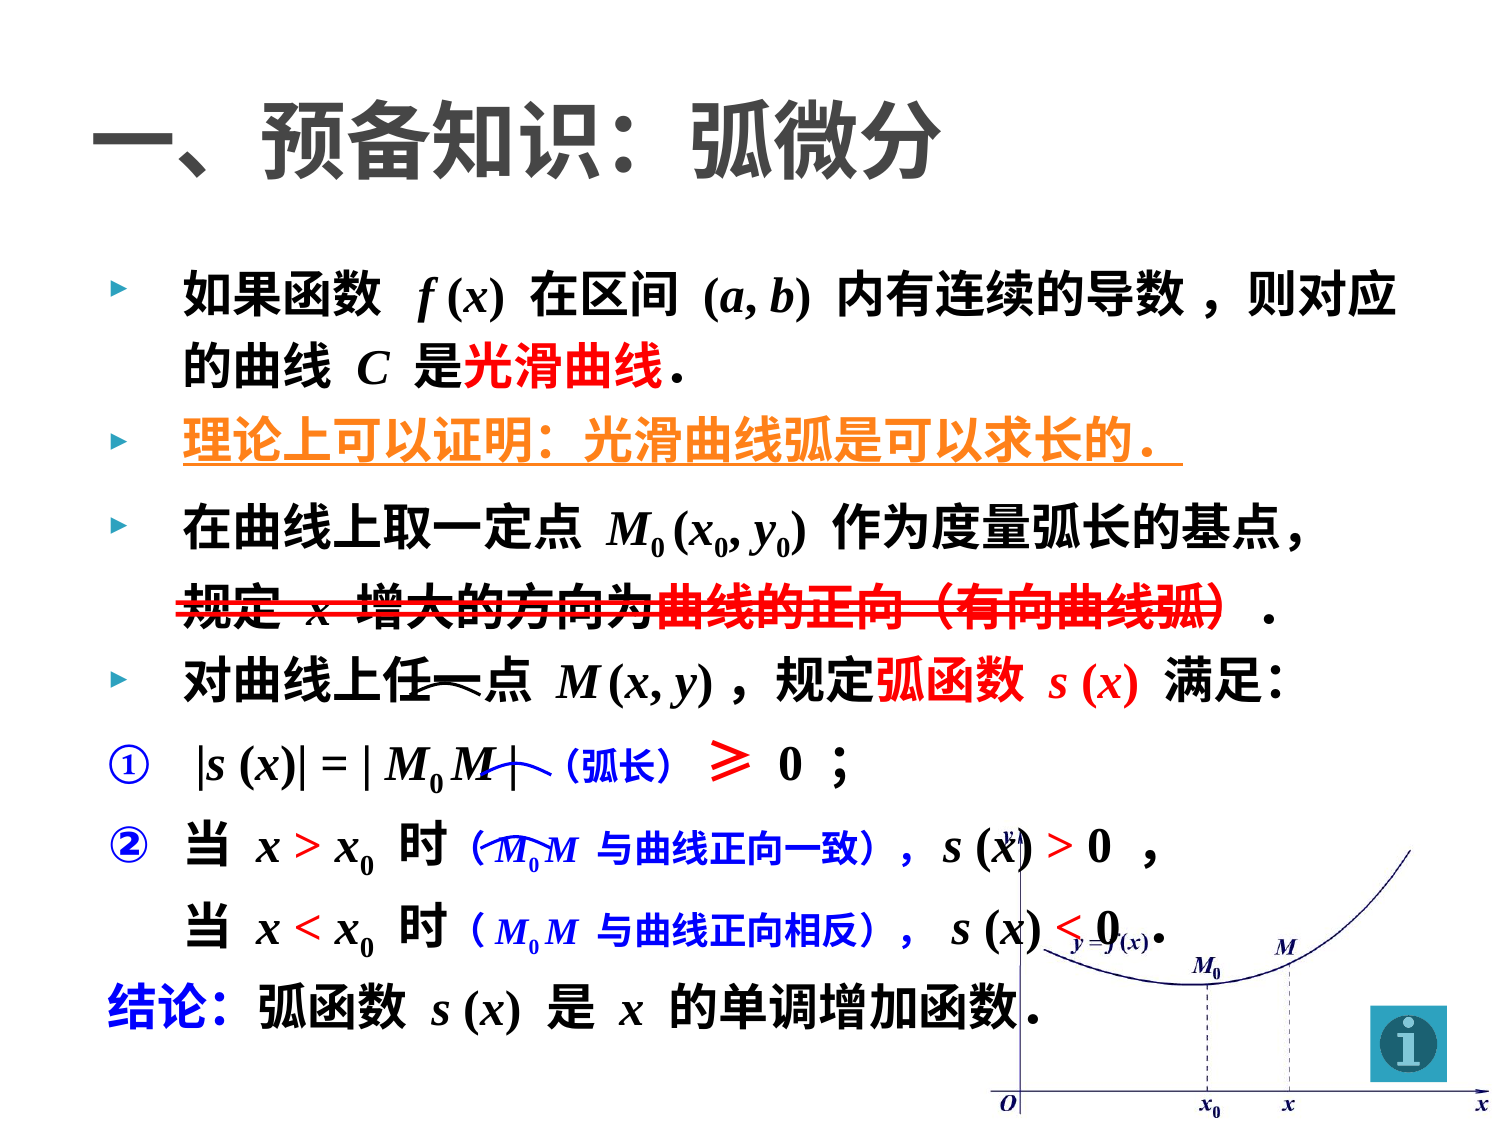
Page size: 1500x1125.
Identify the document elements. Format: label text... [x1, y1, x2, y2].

text_box [409, 683, 481, 695]
text_box [480, 763, 552, 775]
picture [979, 820, 1500, 1125]
text_box [480, 836, 552, 849]
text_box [175, 602, 1222, 615]
title 一、预备知识：弧微分 [74, 44, 1426, 233]
list 如果函数 f (x) 在区间 (a, b) 内有连续的导数 ，则对应的曲线 C 是光滑曲线． 理论上可以证明：光滑曲线弧是可以求长的． 在曲线上取一定点 M0 (x0, y0) 作为度量弧长的基点， 规定 x 增大的方向为曲线的正向（有向曲线弧）． 对曲线上任一点 M (x, y)，规定弧函数 s (x) 满足： |s (x)| = | M0 M | （弧长） ≥ 0 ； 当 x > x0 时（M0 M 与曲线正向一致），s (x) > 0 ， 当 x < x0 时（M0 M 与曲线正向相反）， s (x) < 0 ． 结论：弧函数 s (x) 是 x 的单调增加函数． [74, 242, 1426, 1043]
